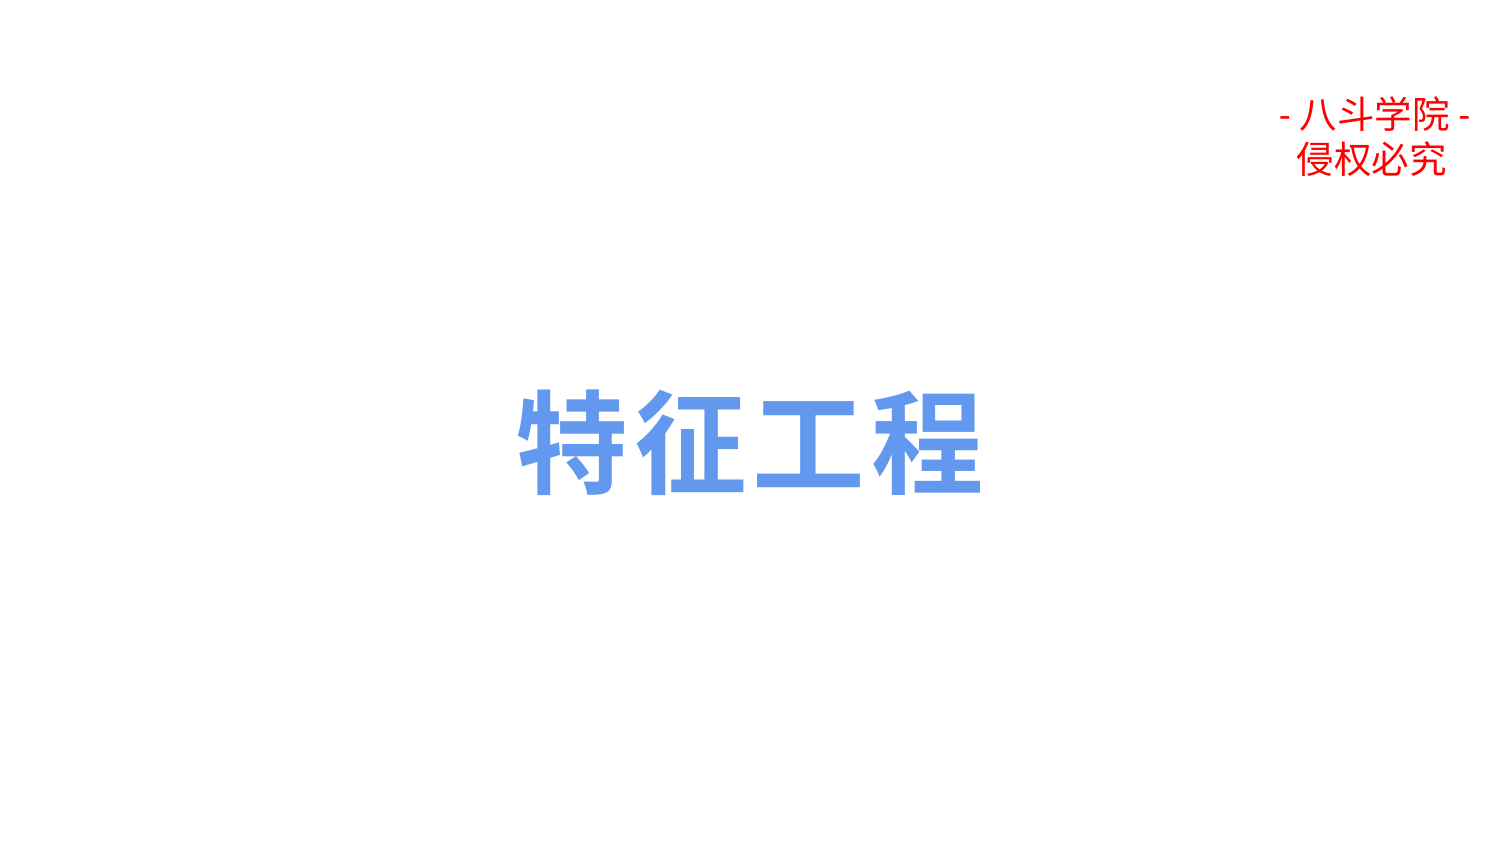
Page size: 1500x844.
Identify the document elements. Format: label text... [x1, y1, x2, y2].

text_box 特征工程 [500, 365, 1000, 515]
text_box -八斗学院- 侵权必究 [1264, 83, 1500, 189]
